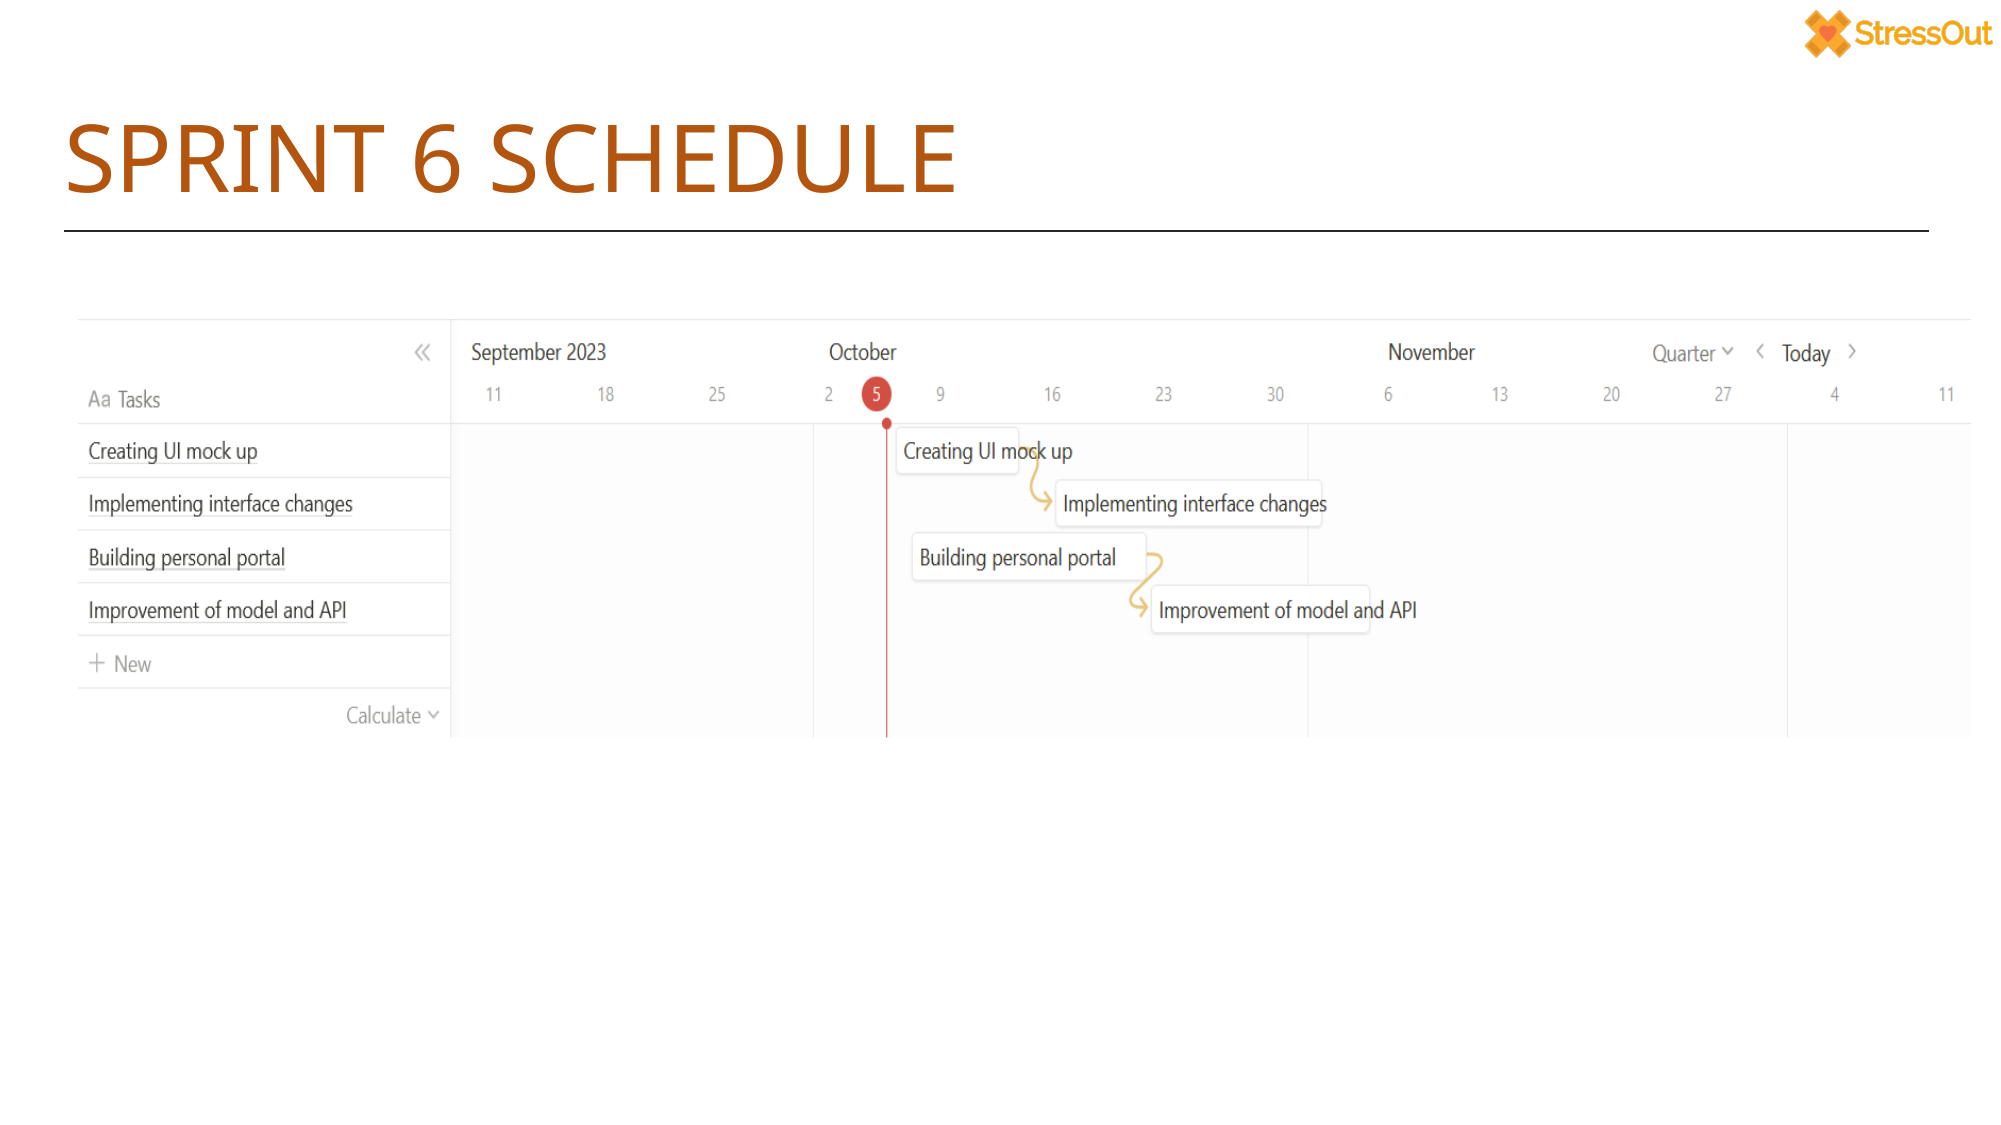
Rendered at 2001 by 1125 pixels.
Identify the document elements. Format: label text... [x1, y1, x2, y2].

picture [1796, 5, 2000, 63]
picture [78, 319, 1971, 754]
title Sprint 6 Schedule [64, 55, 1930, 221]
